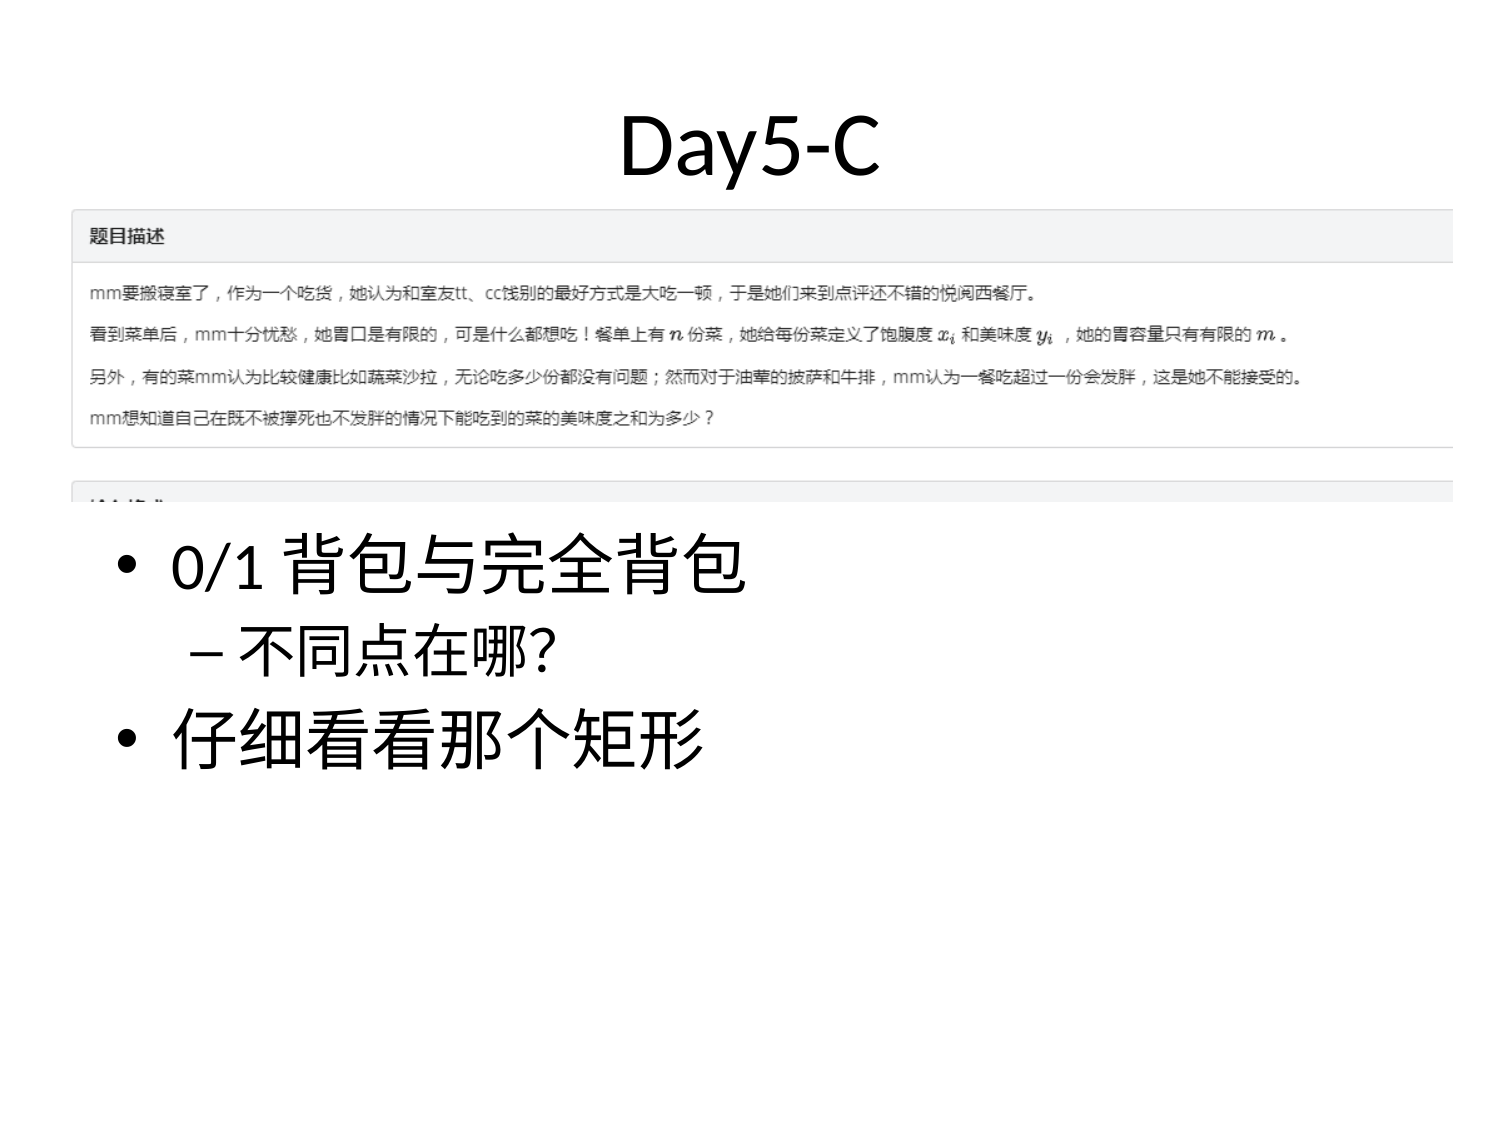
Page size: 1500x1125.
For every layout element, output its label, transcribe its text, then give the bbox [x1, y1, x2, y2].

title Day5-C [75, 45, 1425, 206]
picture [64, 207, 1453, 502]
list 0/1背包与完全背包 不同点在哪？ 仔细看看那个矩形 [100, 515, 1451, 1125]
